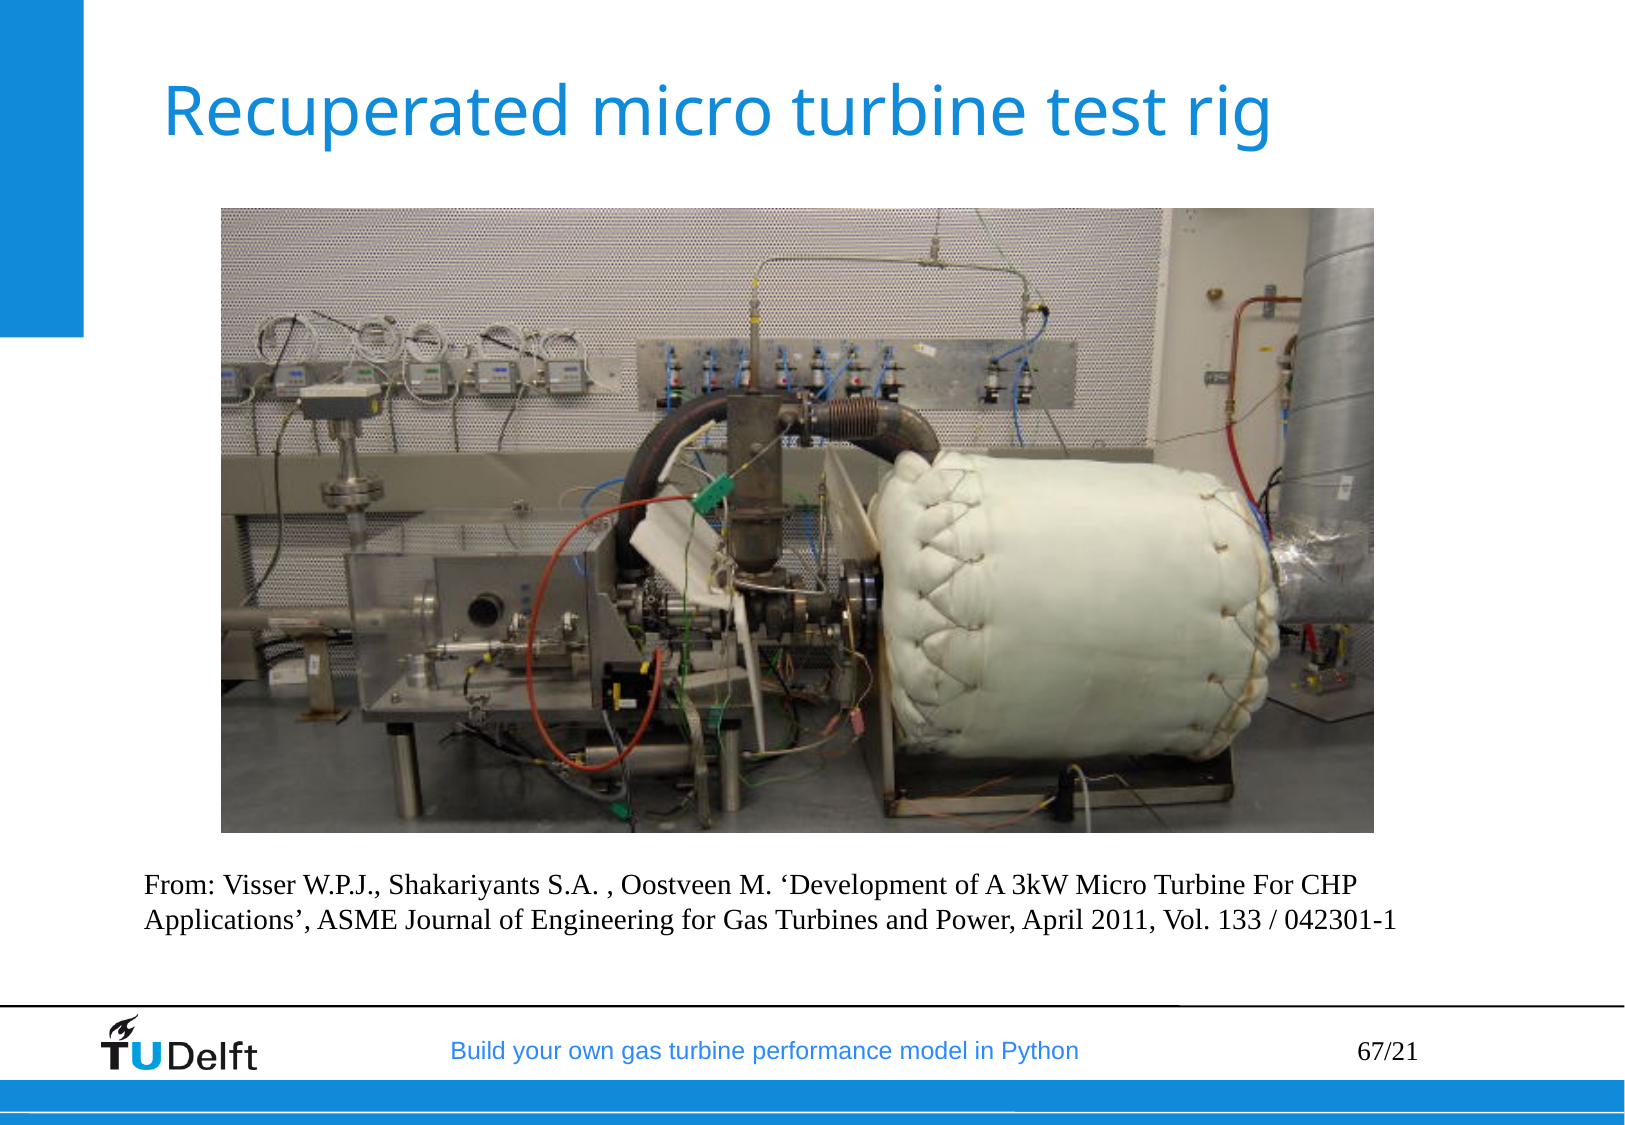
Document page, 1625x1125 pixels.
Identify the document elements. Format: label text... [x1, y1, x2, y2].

text_box From: Visser W.P.J., Shakariyants S.A. , Oostveen M. ‘Development of A 3kW Micro Turbine For CHP Applications’, ASME Journal of Engineering for Gas Turbines and Power, April 2011, Vol. 133 / 042301-1 [129, 858, 1524, 943]
picture [101, 1014, 260, 1072]
picture [221, 207, 1374, 833]
title Recuperated micro turbine test rig [162, 42, 1524, 173]
